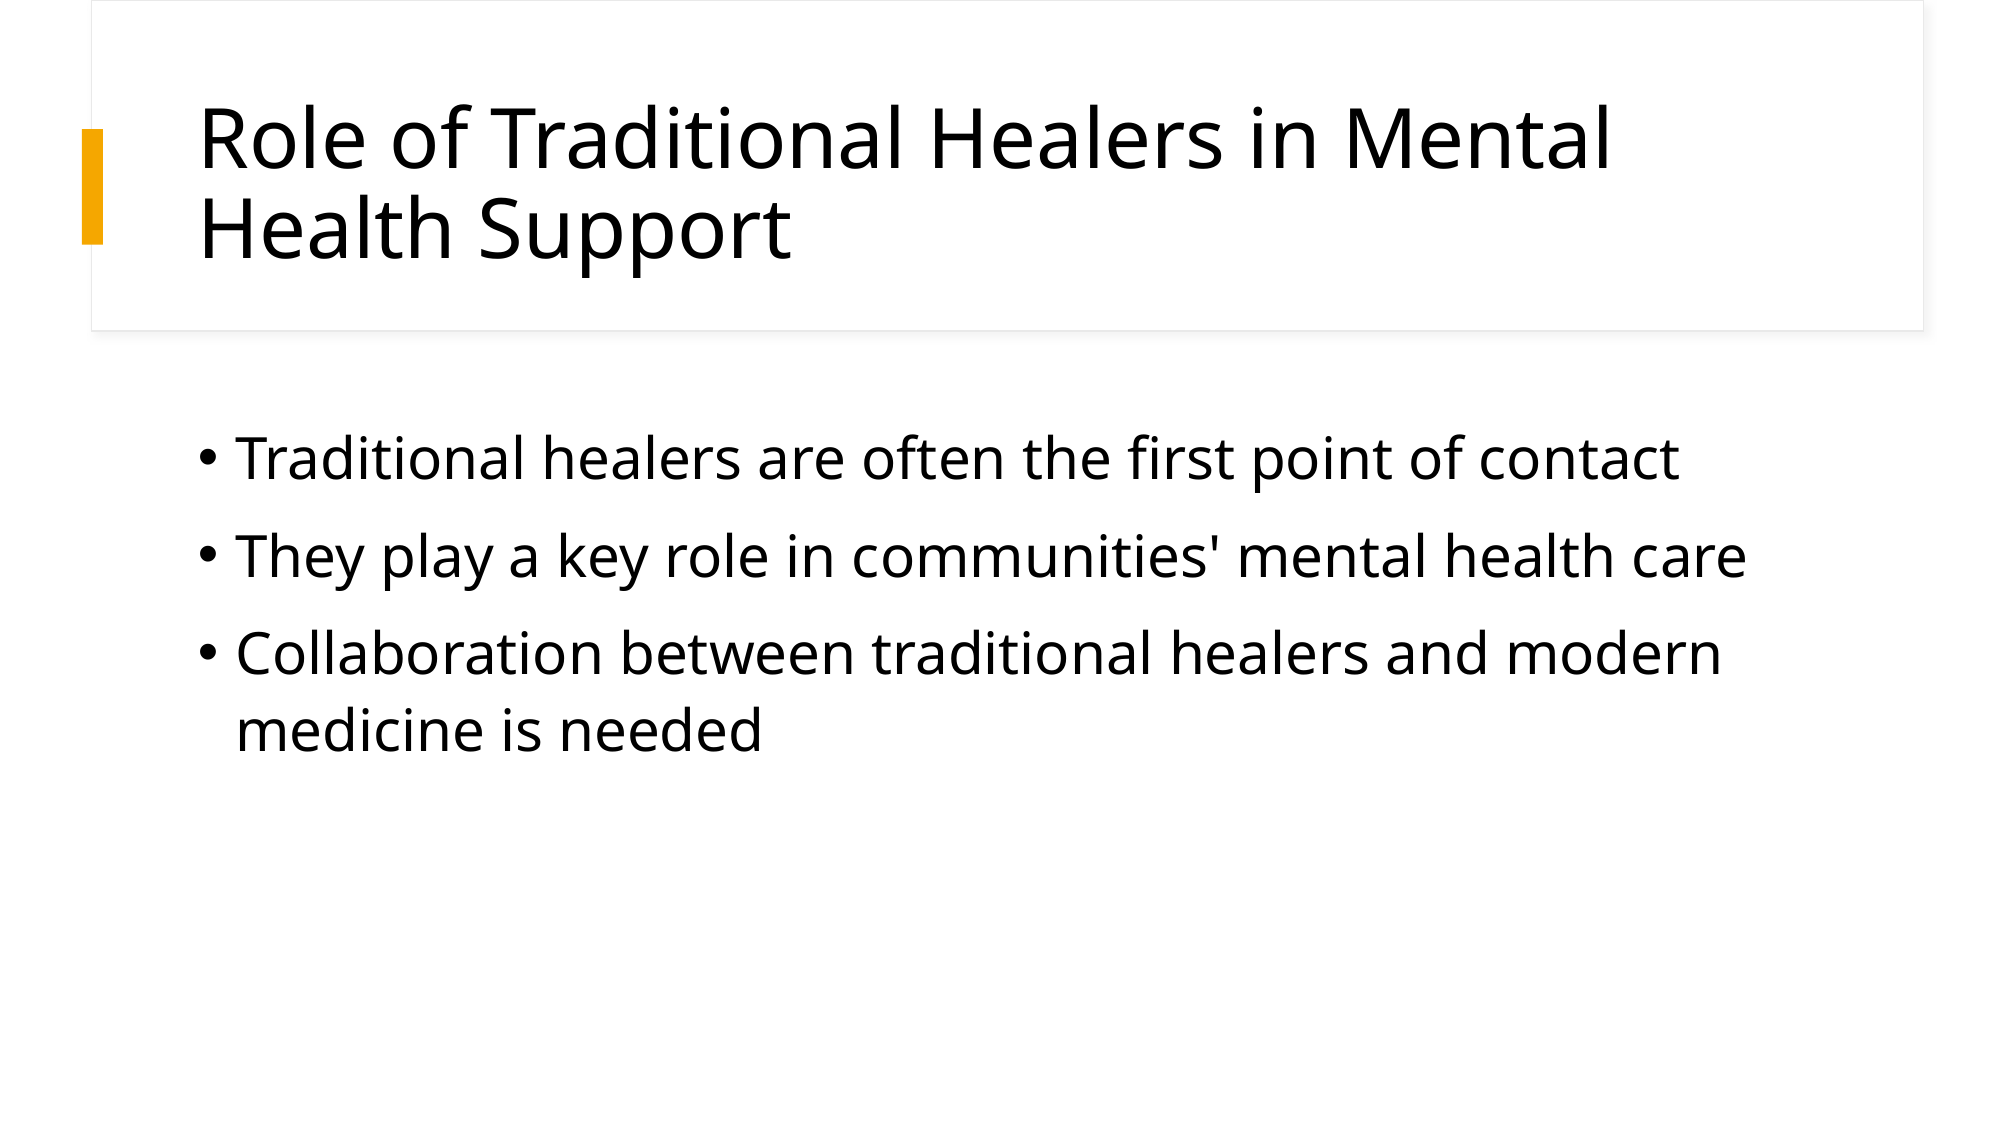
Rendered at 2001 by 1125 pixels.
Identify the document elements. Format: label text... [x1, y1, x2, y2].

list Traditional healers are often the first point of contact They play a key role in communities' mental health care Collaboration between traditional healers and modern medicine is needed [183, 406, 1851, 1013]
title Role of Traditional Healers in Mental Health Support [183, 90, 1851, 284]
